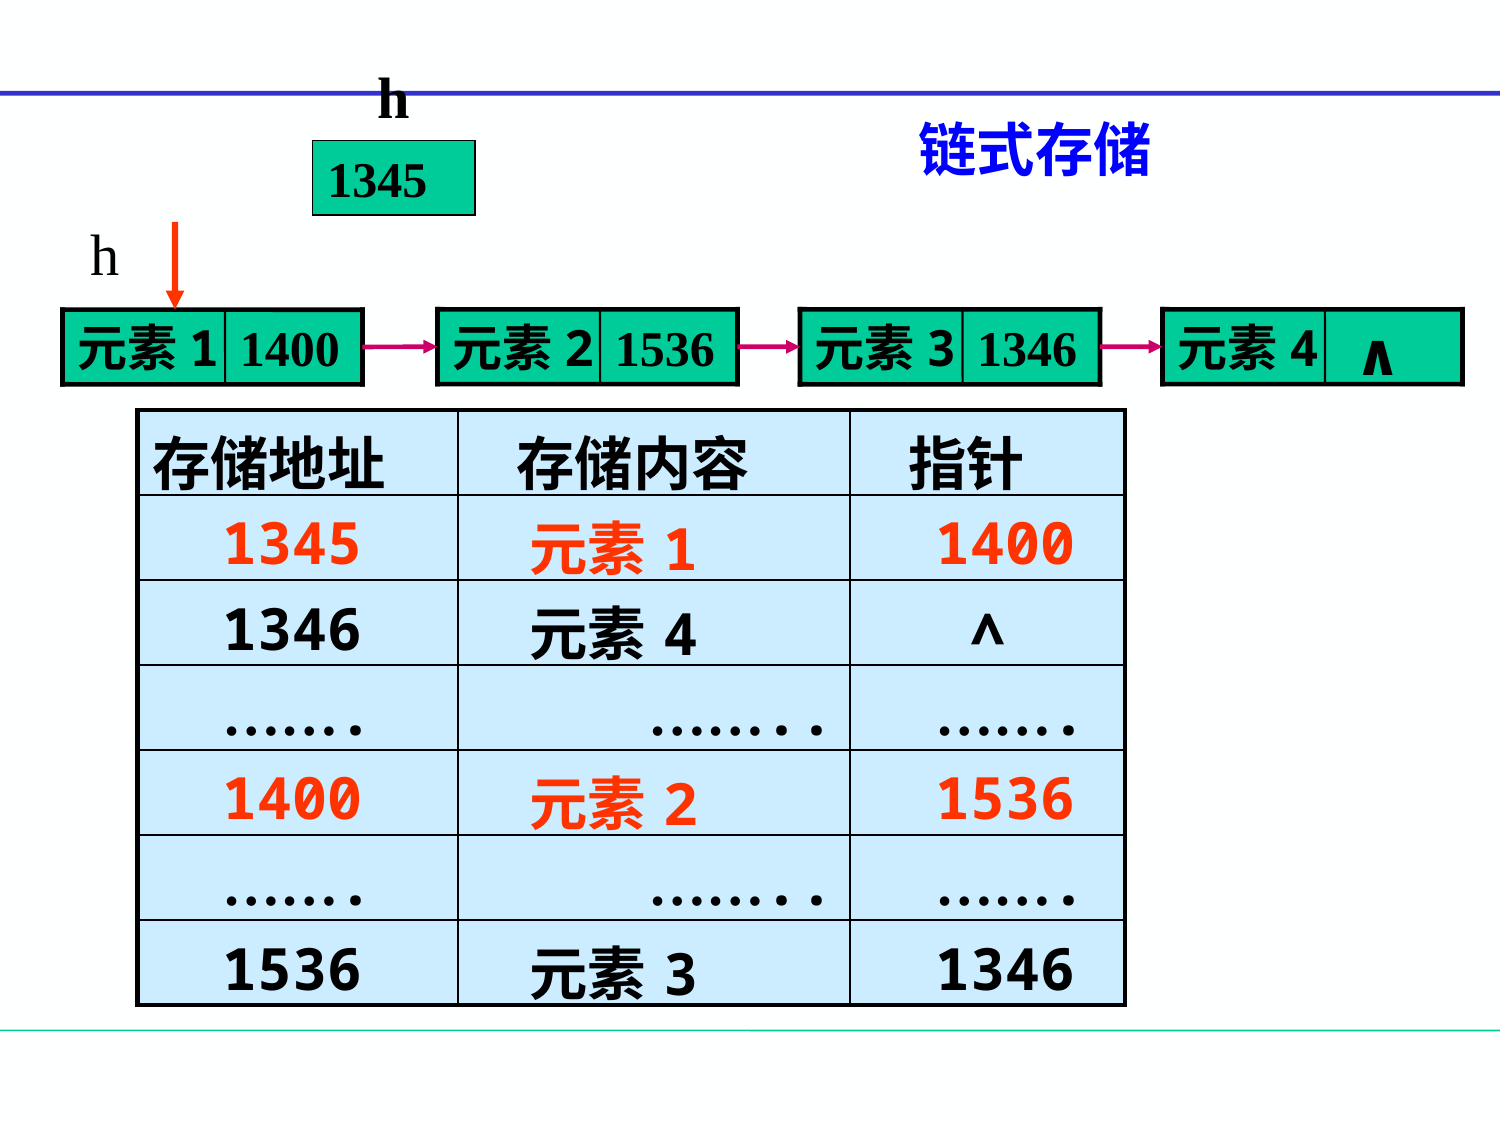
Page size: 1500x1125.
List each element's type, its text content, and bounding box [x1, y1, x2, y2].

text_box [168, 221, 182, 310]
text_box 元素1 [63, 310, 225, 384]
text_box 元素2 [438, 310, 600, 384]
table_cell 1536 [851, 751, 1123, 834]
table_cell 元素1 [459, 496, 849, 579]
table_header 存储内容 [459, 412, 849, 494]
table_cell ……. [851, 836, 1123, 919]
text_box 1400 [226, 310, 362, 384]
table_cell 元素2 [459, 751, 849, 834]
table_cell ……. [140, 836, 457, 919]
text_box 元素4 [1163, 310, 1325, 384]
text_box h [75, 209, 135, 295]
table_cell …….. [459, 836, 849, 919]
table_cell 元素4 [459, 581, 849, 664]
table_cell 1346 [140, 581, 457, 664]
text_box 1346 [963, 310, 1100, 384]
text_box 1345 [312, 140, 475, 216]
table_header 指针 [851, 412, 1123, 494]
text_box 链式存储 [884, 106, 1176, 191]
table_header 存储地址 [140, 412, 457, 494]
table_cell ∧ [851, 581, 1123, 664]
text_box h [362, 53, 425, 138]
table_cell 1346 [851, 921, 1123, 1003]
table_cell 1345 [140, 496, 457, 579]
text_box ∧ [1325, 310, 1462, 384]
table_cell 1536 [140, 921, 457, 1003]
table_cell ……. [851, 666, 1123, 749]
text_box 元素3 [799, 310, 962, 384]
table_cell ……. [140, 666, 457, 749]
table_cell 1400 [851, 496, 1123, 579]
table_cell 元素3 [459, 921, 849, 1003]
text_box 1536 [601, 310, 737, 384]
table_cell …….. [459, 666, 849, 749]
table_cell 1400 [140, 751, 457, 834]
